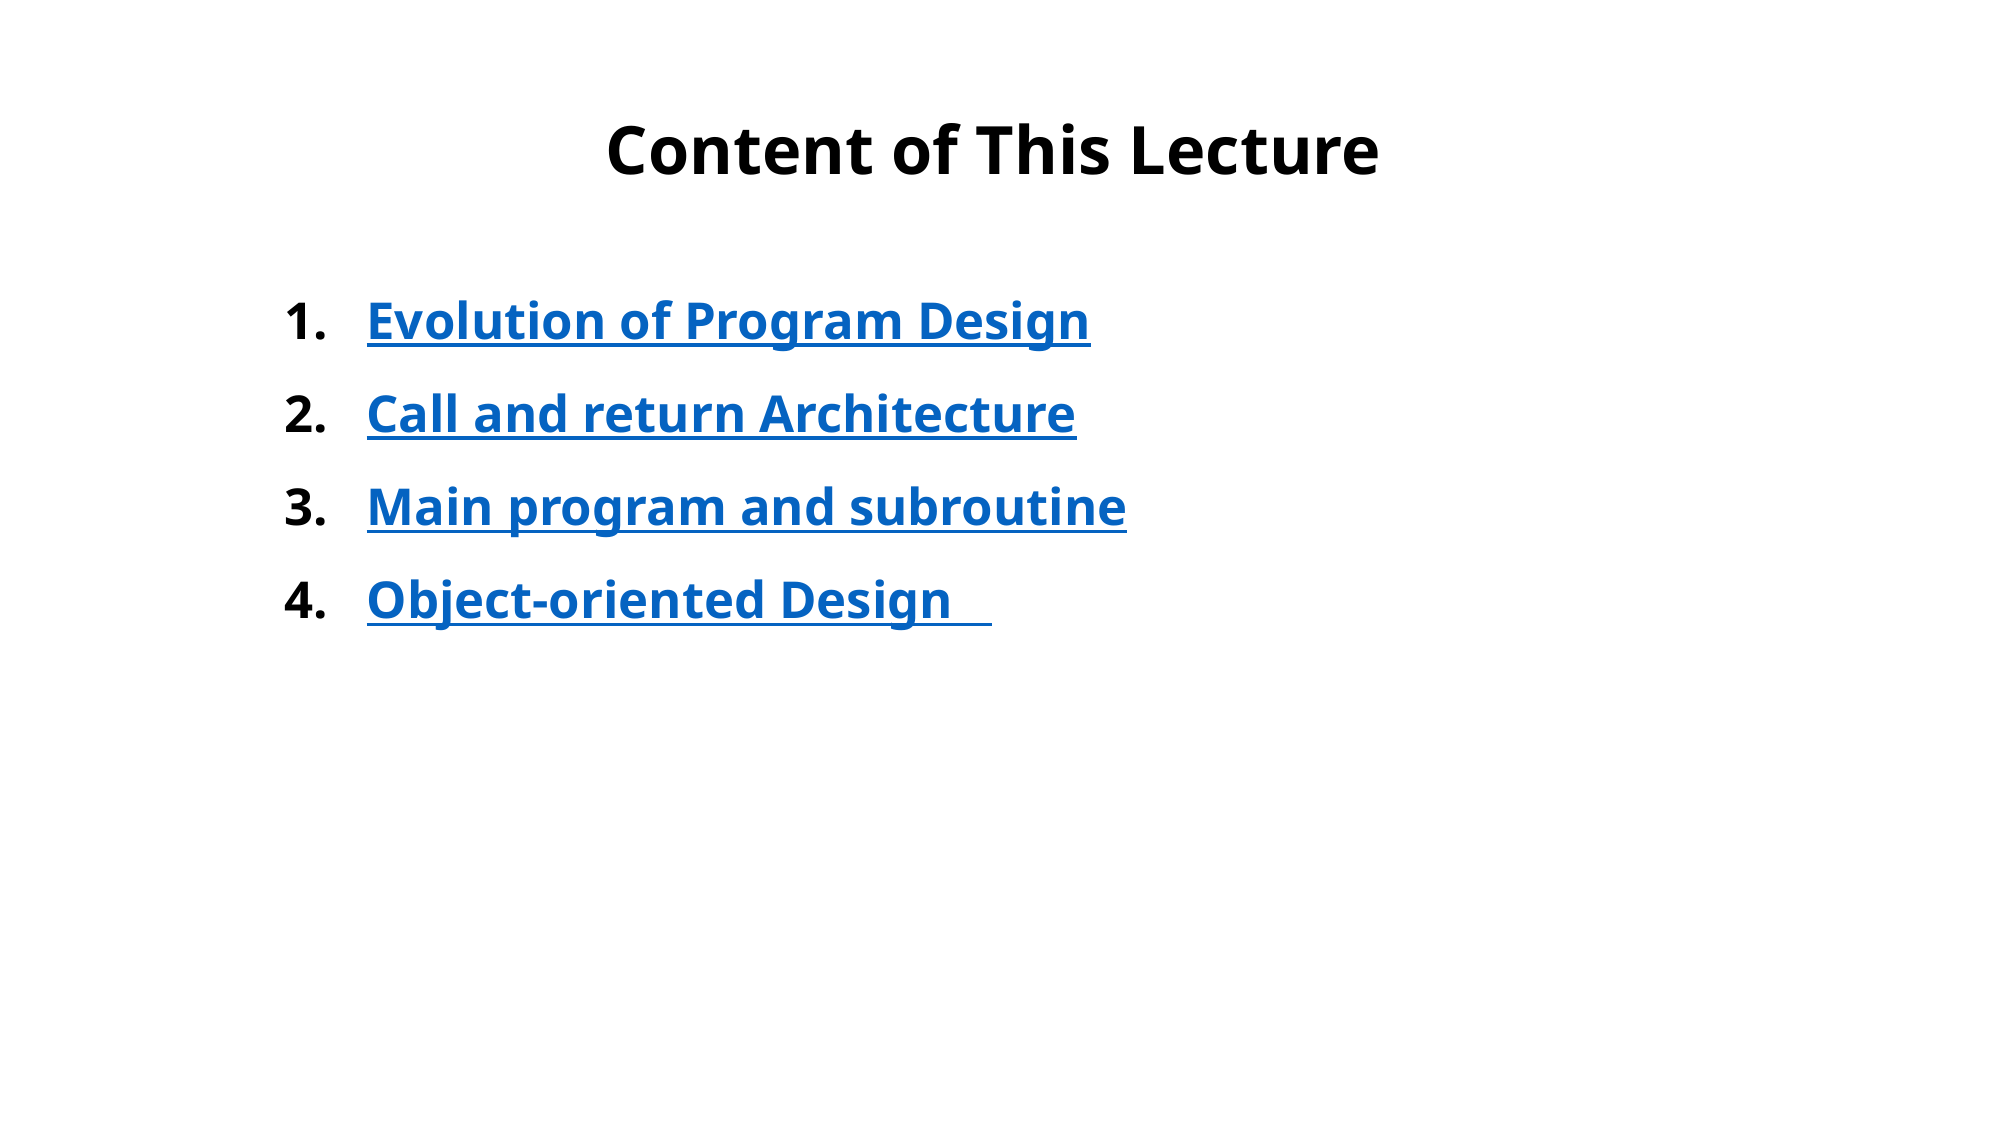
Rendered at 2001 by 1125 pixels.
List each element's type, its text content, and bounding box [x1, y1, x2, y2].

subtitle Evolution of Program Design Call and return Architecture Main program and subroutine Object-oriented Design [199, 267, 1309, 646]
title Content of This Lecture [350, 42, 1638, 197]
